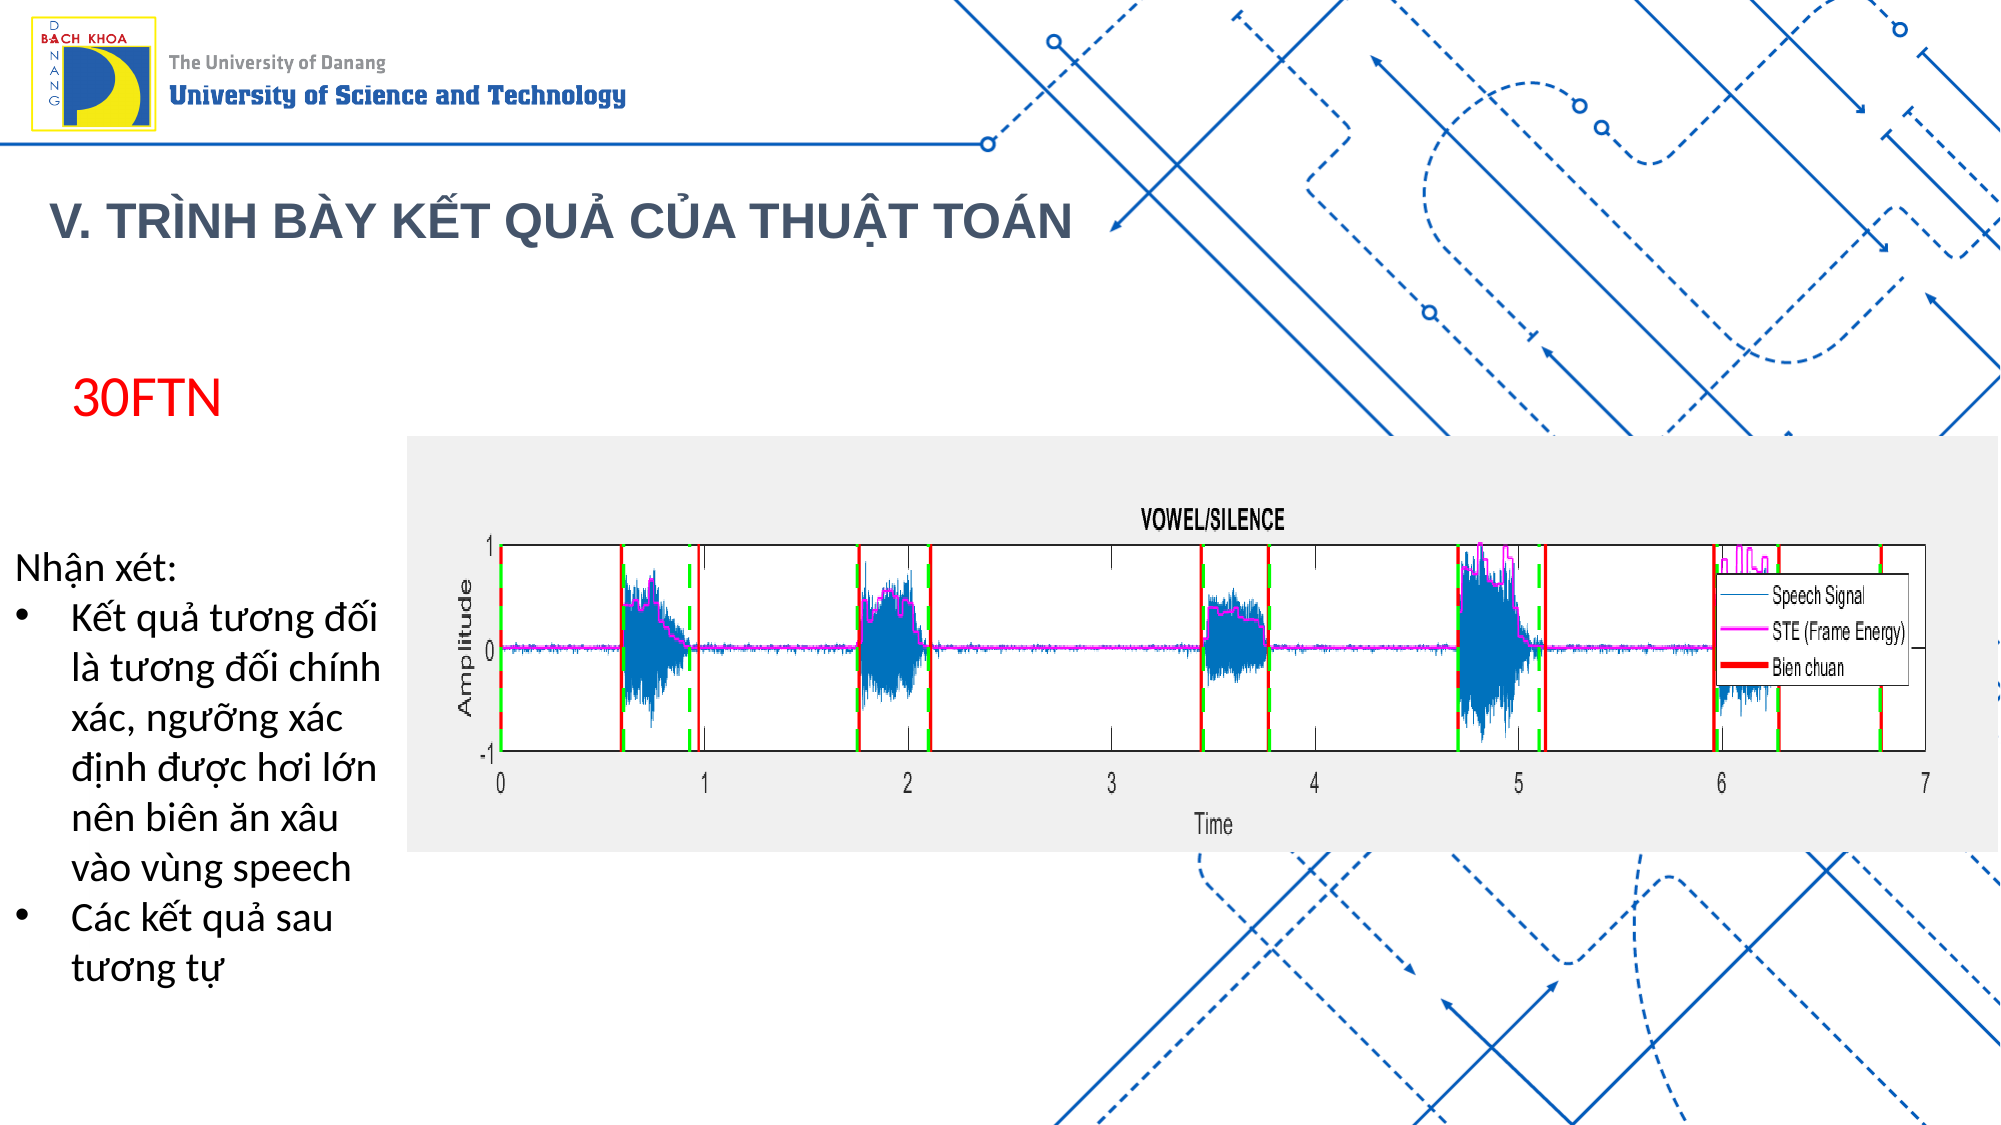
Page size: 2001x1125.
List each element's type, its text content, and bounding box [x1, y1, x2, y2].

picture [0, 0, 2001, 1125]
text_box Nhận xét: Kết quả tương đối là tương đối chính xác, ngưỡng xác định được hơi lớn nên biên ăn xâu vào vùng speech Các kết quả sau tương tự [0, 532, 408, 997]
text_box 30FTN [56, 351, 239, 436]
title V. TRÌNH BÀY KẾT QUẢ CỦA THUẬT TOÁN [49, 174, 1501, 257]
